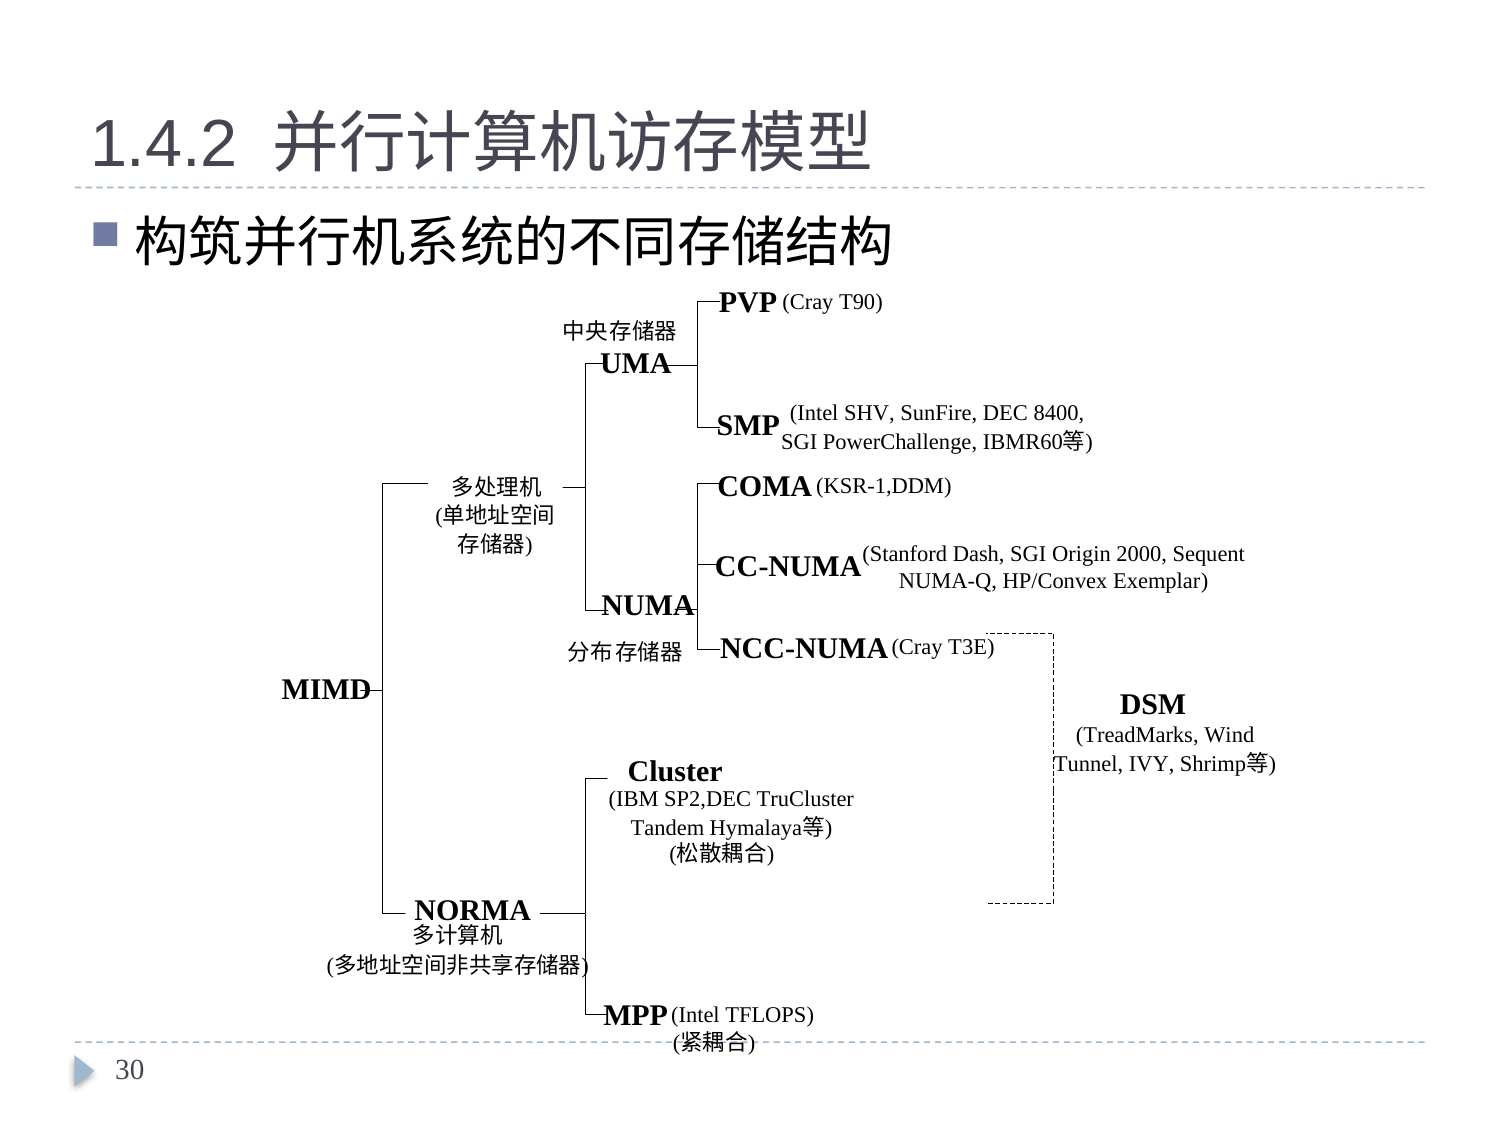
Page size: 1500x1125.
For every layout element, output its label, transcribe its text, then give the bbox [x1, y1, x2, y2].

list 构筑并行机系统的不同存储结构 [74, 199, 1426, 1011]
title 1.4.2 并行计算机访存模型 [74, 24, 1426, 188]
slide_number 30 [100, 1042, 426, 1103]
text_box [265, 273, 1288, 1059]
